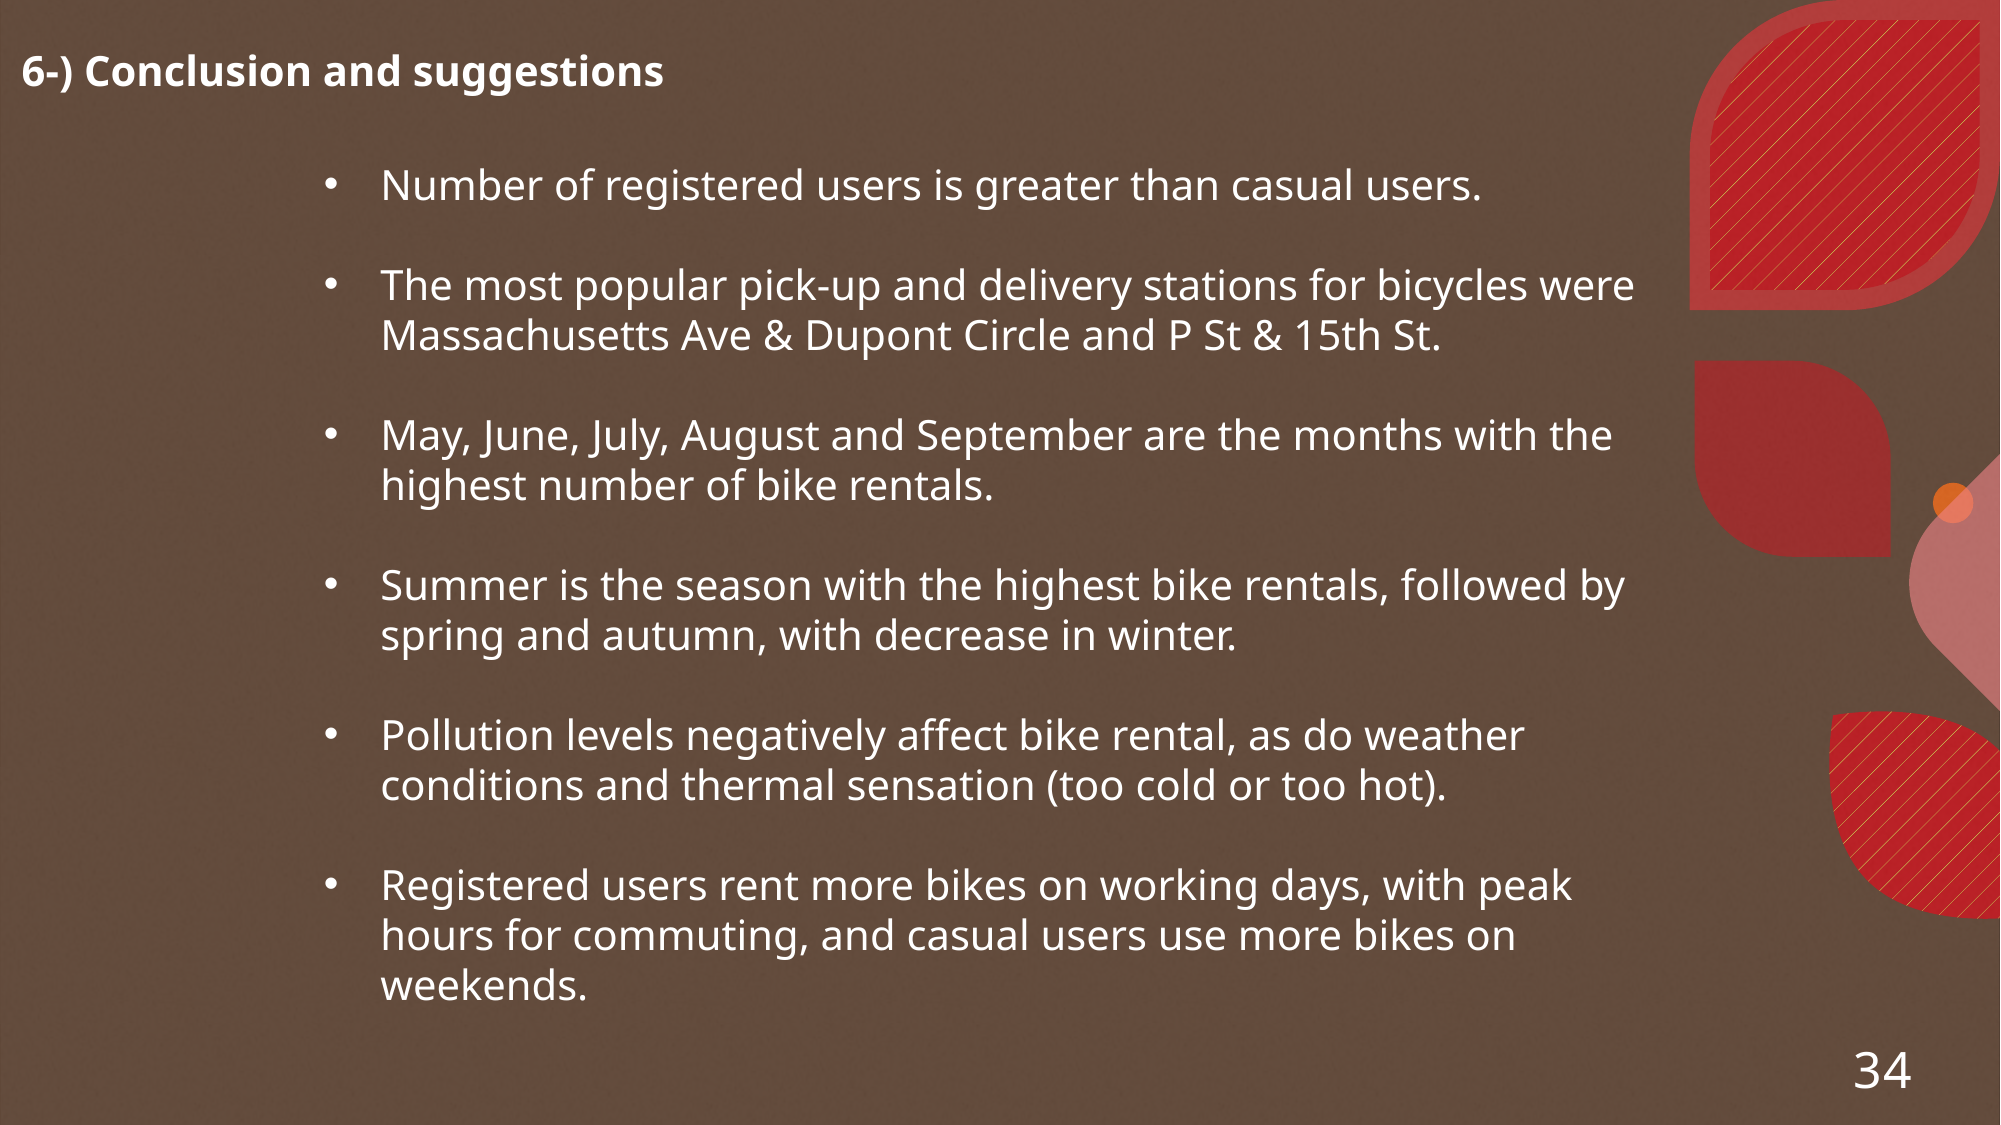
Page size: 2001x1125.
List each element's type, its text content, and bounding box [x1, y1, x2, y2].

slide_number 35 [1796, 1042, 1928, 1103]
text_box 6-) Conclusion and suggestions [6, 37, 691, 103]
text_box Number of registered users is greater than casual users. The most popular pick-up and delivery stations for bicycles were Massachusetts Ave & Dupont Circle and P St & 15th St. May, June, July, August and September are the months with the highest number of bike rentals. Summer is the season with the highest bike rentals, followed by spring and autumn, with decrease in winter. Pollution levels negatively affect bike rental, as do weather conditions and thermal sensation (too cold or too hot). Registered users rent more bikes on working days, with peak hours for commuting, and casual users use more bikes on weekends. [309, 151, 1691, 1017]
